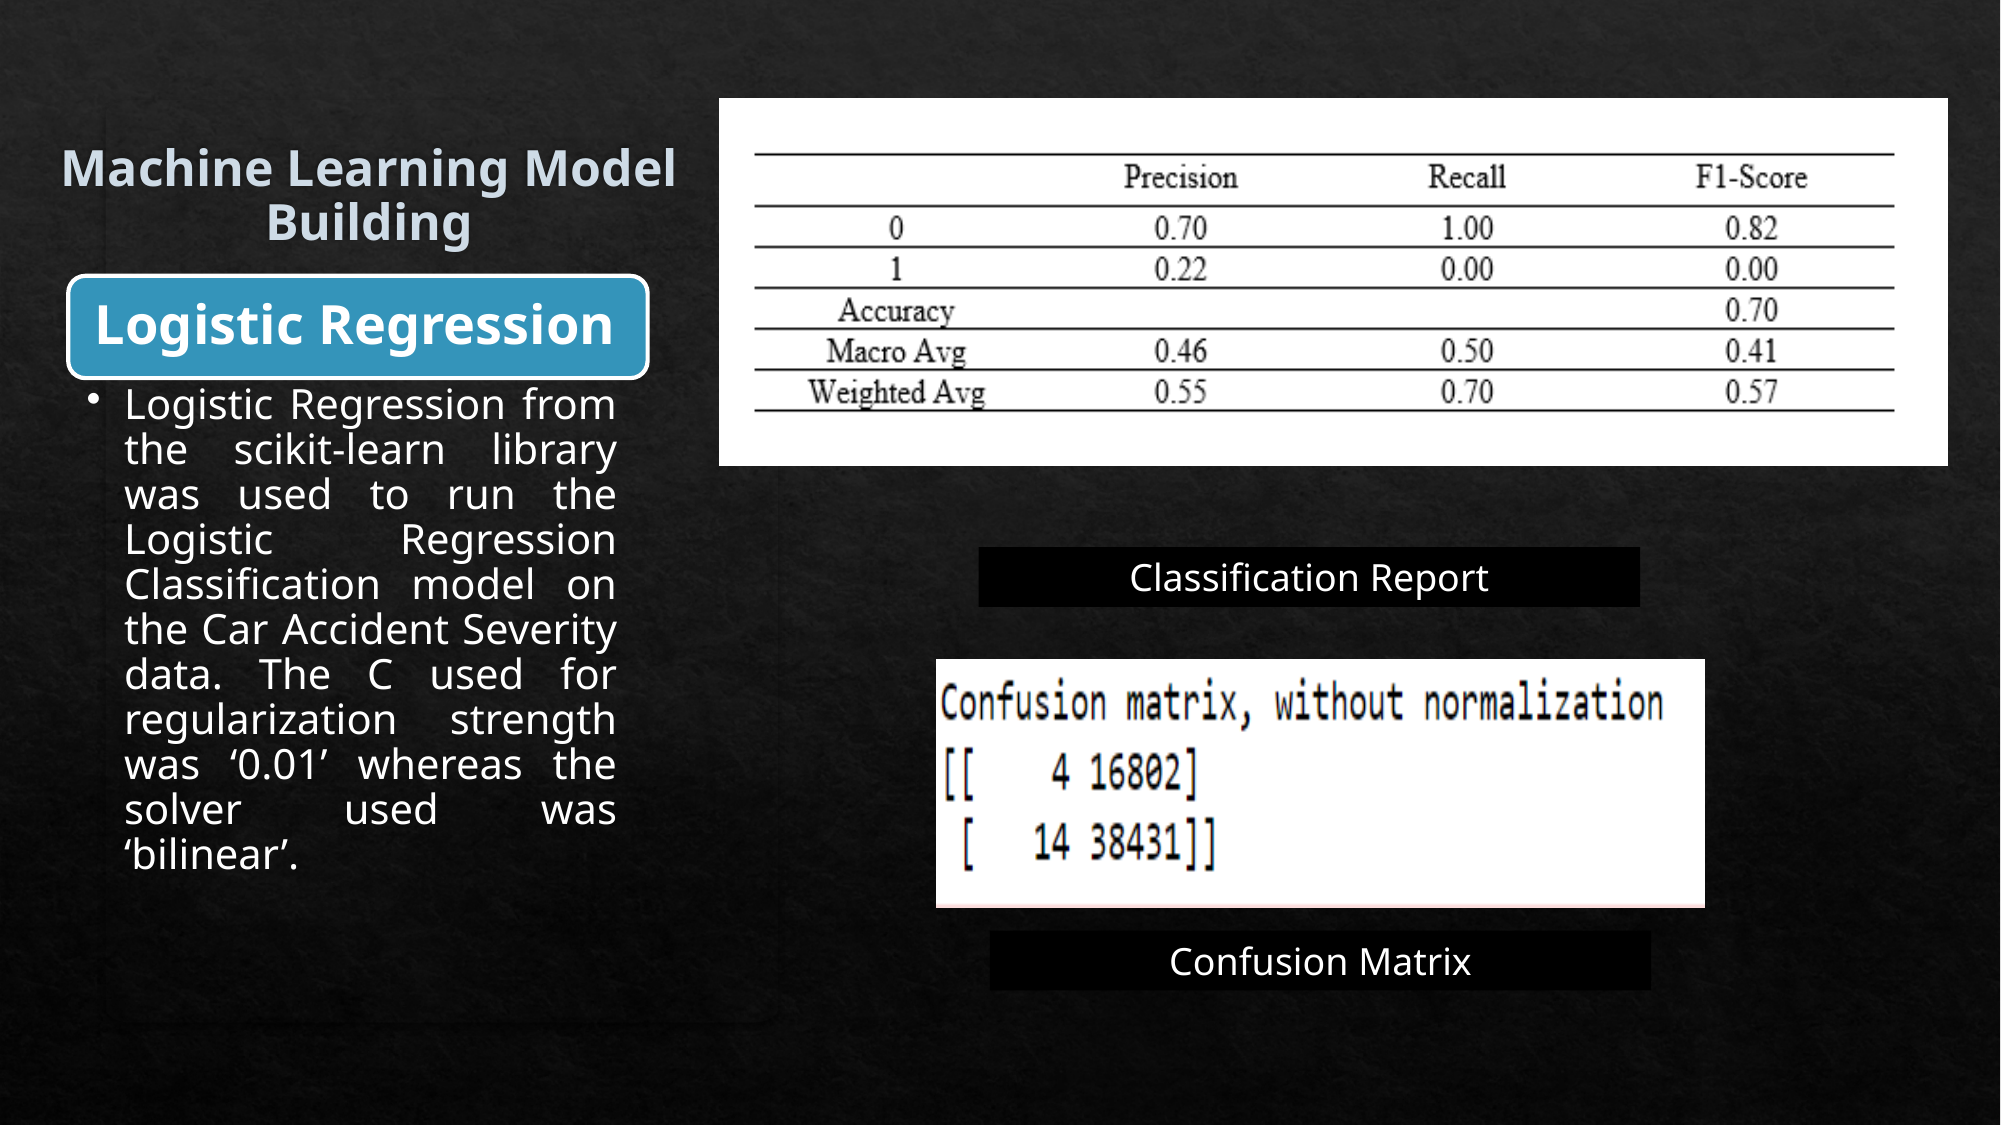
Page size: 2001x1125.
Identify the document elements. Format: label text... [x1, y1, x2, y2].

title Machine Learning Model Building [18, 98, 714, 260]
picture [719, 98, 1948, 466]
text_box Confusion Matrix [989, 930, 1652, 991]
text_box [105, 261, 779, 1023]
text_box Classification Report [978, 547, 1641, 607]
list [68, 258, 648, 863]
picture [936, 659, 1706, 908]
